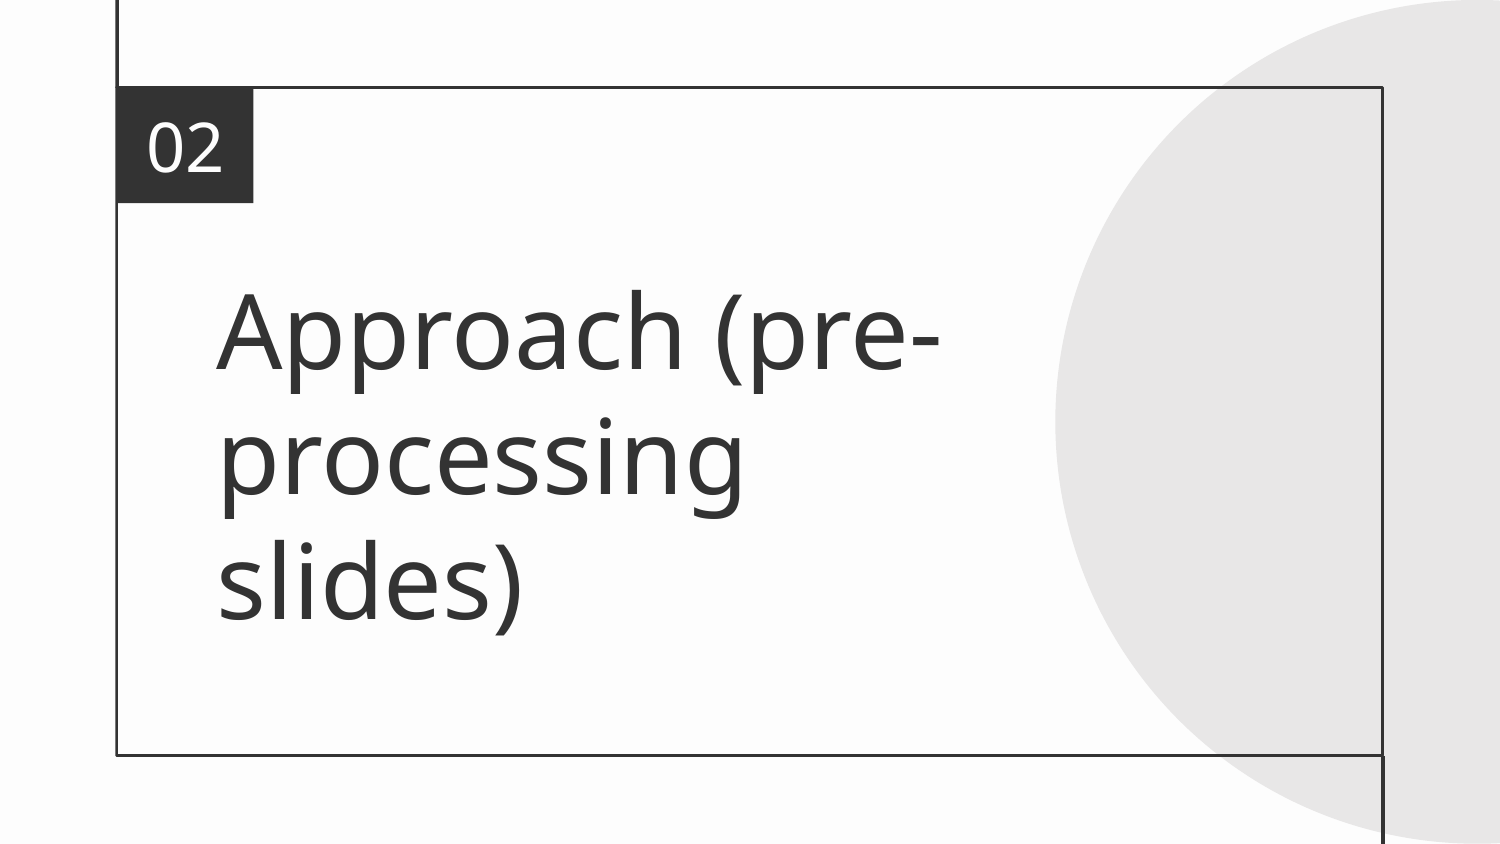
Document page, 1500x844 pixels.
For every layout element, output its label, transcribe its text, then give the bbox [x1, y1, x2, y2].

title Approach (pre-processing slides) [201, 250, 1033, 656]
title 02 [118, 87, 254, 204]
